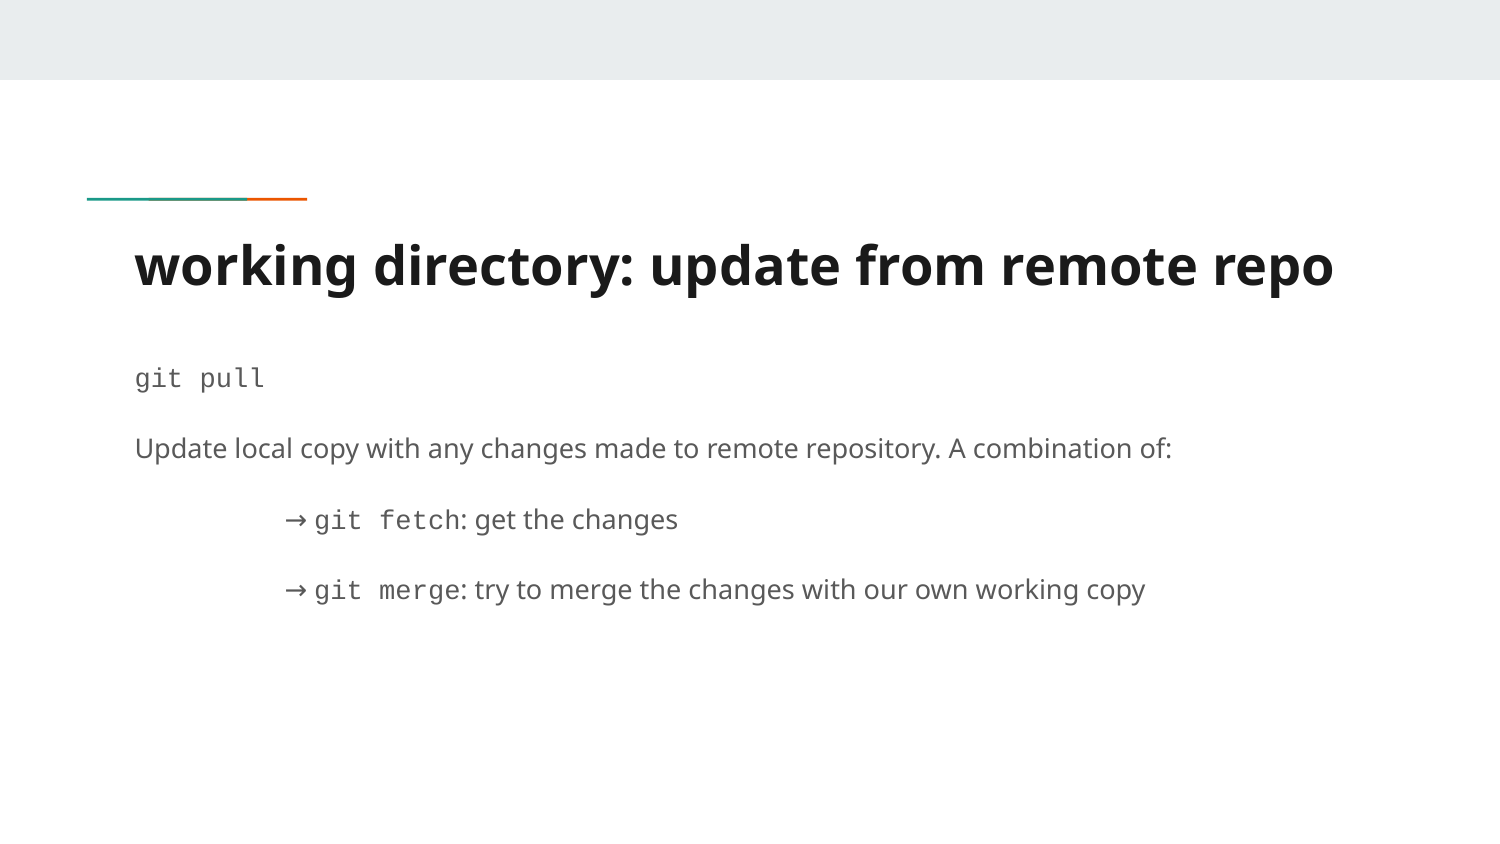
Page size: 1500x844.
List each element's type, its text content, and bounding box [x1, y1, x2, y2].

title working directory: update from remote repo [119, 216, 1381, 305]
list git pull Update local copy with any changes made to remote repository. A combination of: → git fetch: get the changes → git merge: try to merge the changes with our own working copy [119, 341, 1381, 712]
